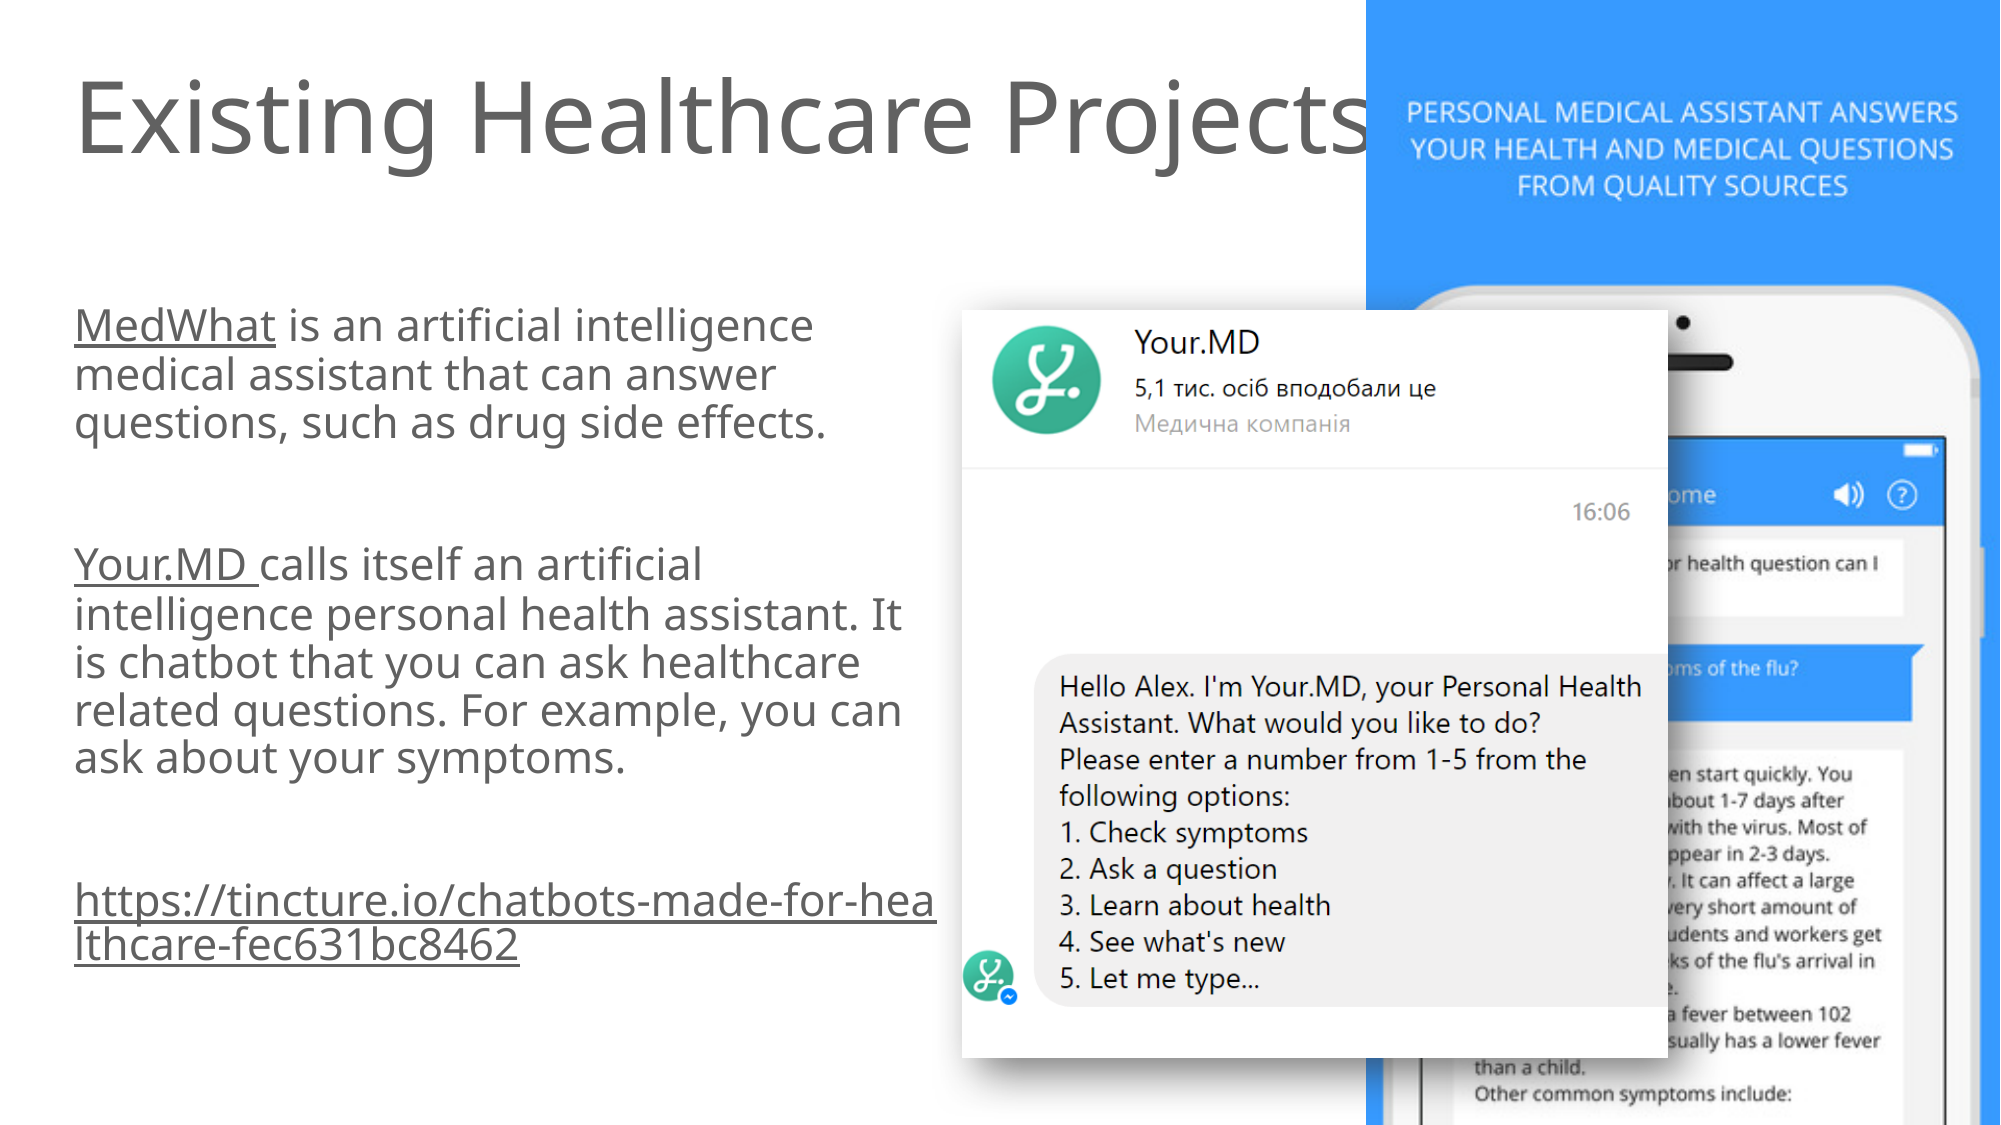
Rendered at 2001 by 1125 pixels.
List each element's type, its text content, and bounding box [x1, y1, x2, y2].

title Existing Healthcare Projects [58, 47, 1366, 196]
list MedWhat is an artificial intelligence medical assistant that can answer questions, such as drug side effects. Your.MD calls itself an artificial intelligence personal health assistant. It is chatbot that you can ask healthcare related questions. For example, you can ask about your symptoms. https://tincture.io/chatbots-made-for-healthcare-fec631bc8462 [58, 215, 963, 1036]
picture [962, 0, 2000, 1125]
